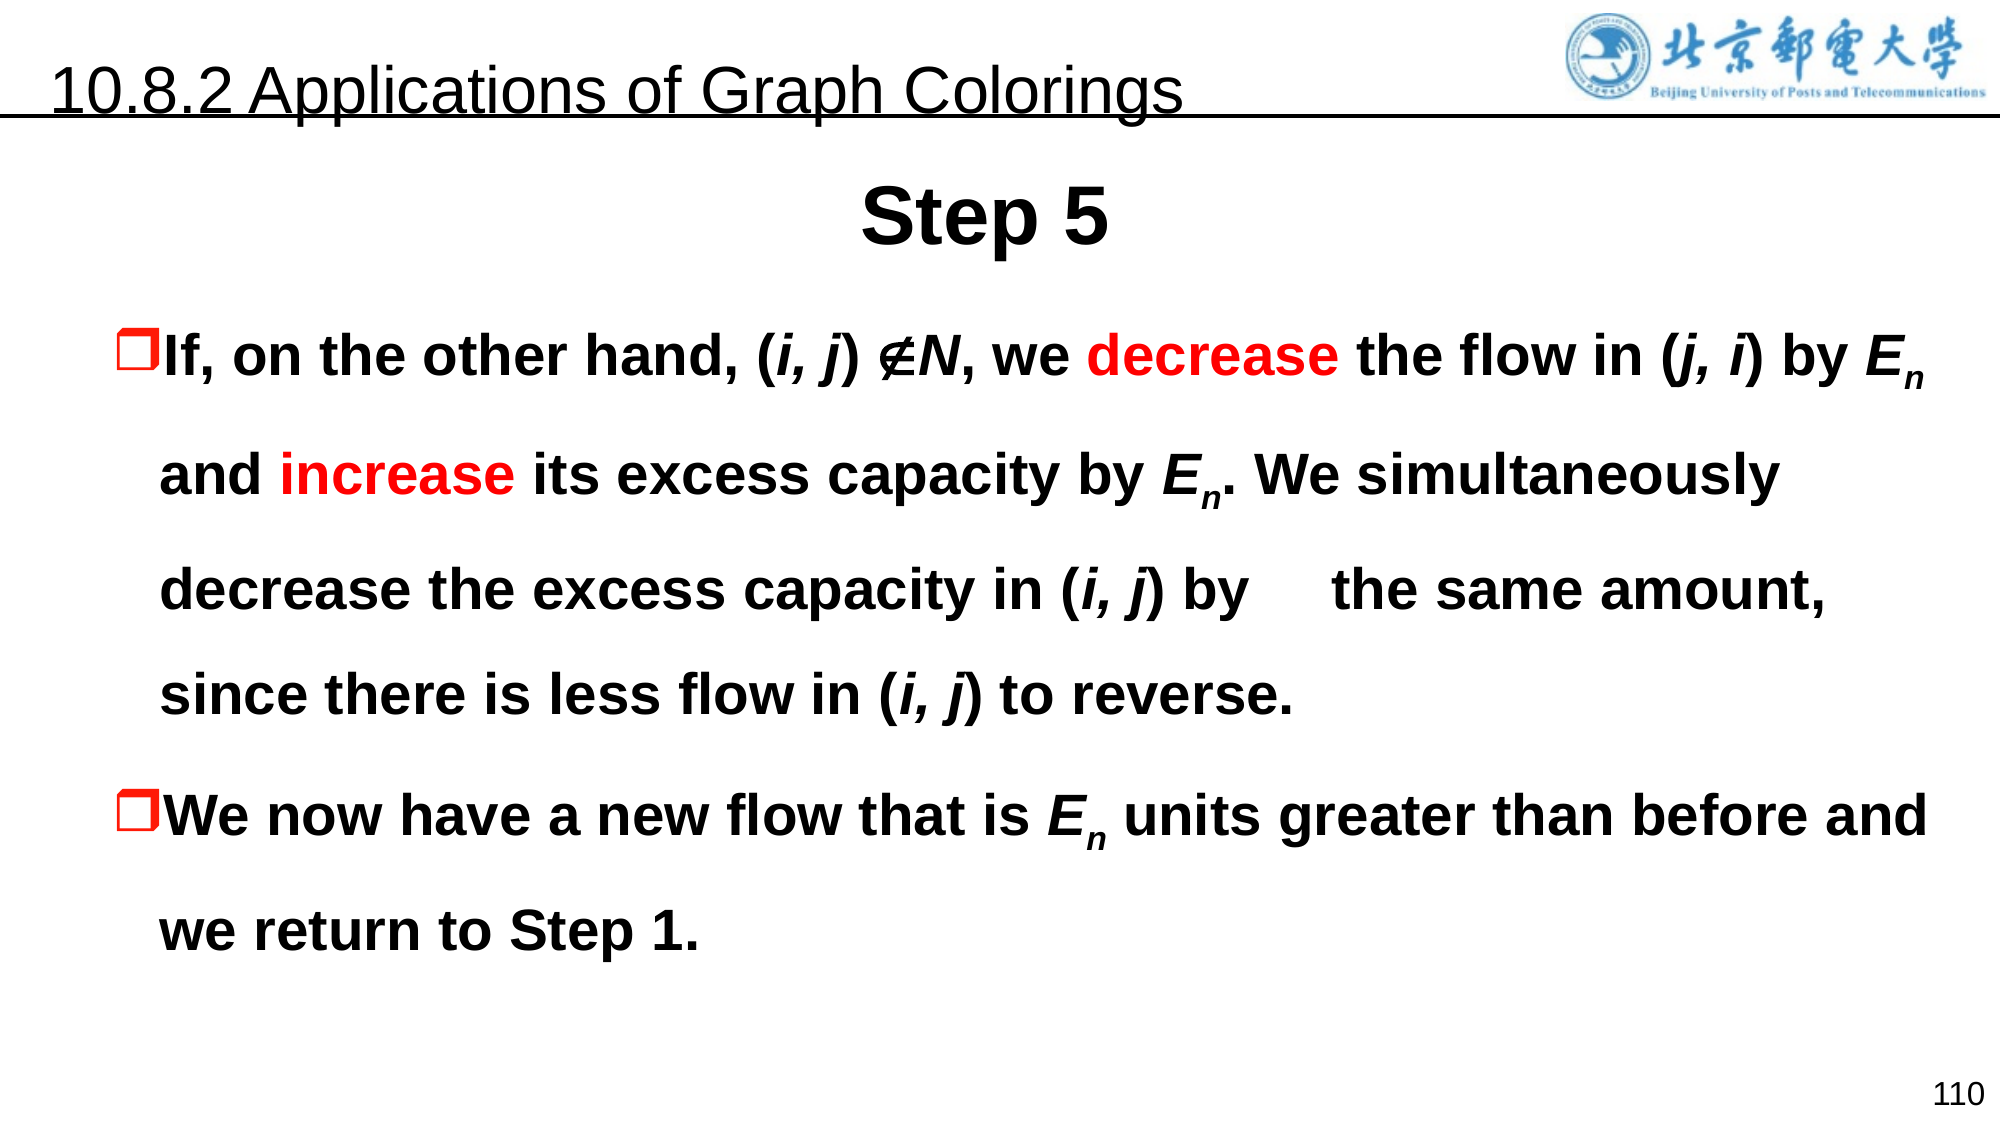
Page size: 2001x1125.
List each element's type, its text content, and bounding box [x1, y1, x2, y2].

text_box Step 5 [420, 153, 1550, 269]
picture [1849, 13, 1988, 101]
text_box 10.8.2 Applications of Graph Colorings [34, 0, 1849, 135]
text_box If, on the other hand, (i, j) N, we decrease the flow in (j, i) by En and increase its excess capacity by En. We simultaneously decrease the excess capacity in (i, j) by the same amount, since there is less flow in (i, j) to reverse. We now have a new flow that is En units greater than before and we return to Step 1. [22, 269, 1948, 1013]
